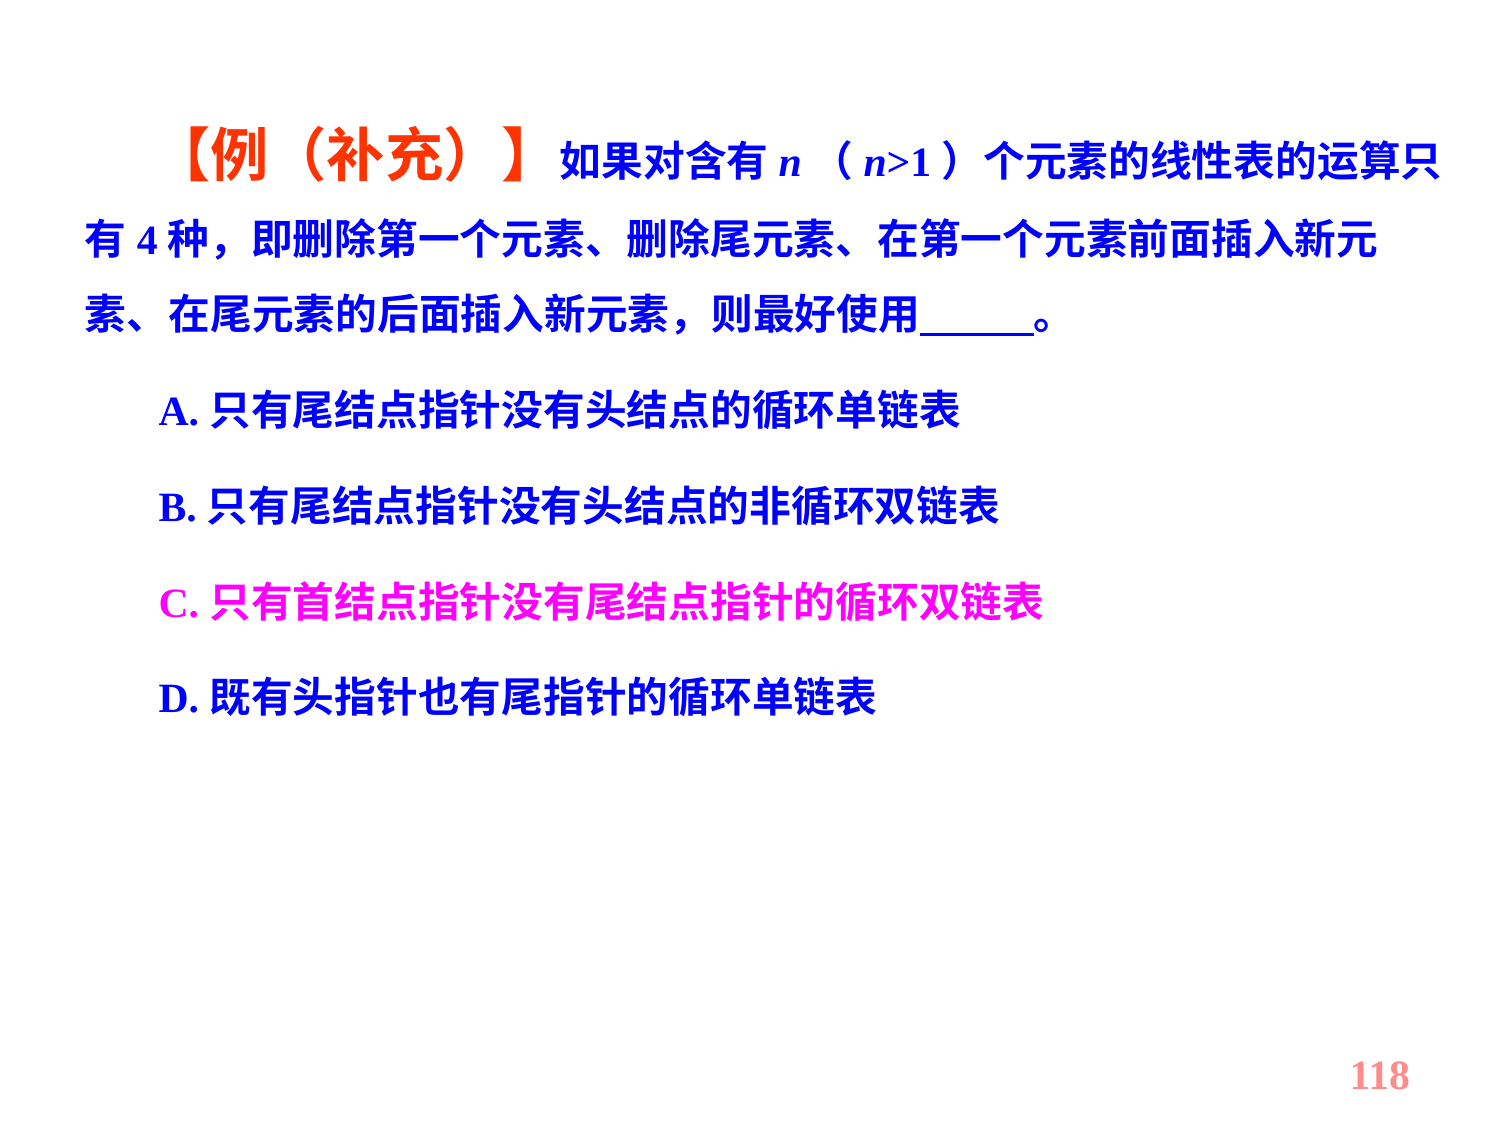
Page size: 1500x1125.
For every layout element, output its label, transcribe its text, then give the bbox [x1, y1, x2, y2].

text_box 【例（补充）】如果对含有n（n>1）个元素的线性表的运算只有4种，即删除第一个元素、删除尾元素、在第一个元素前面插入新元素、在尾元素的后面插入新元素，则最好使用 。 A.只有尾结点指针没有头结点的循环单链表 B.只有尾结点指针没有头结点的非循环双链表 C.只有首结点指针没有尾结点指针的循环双链表 D.既有头指针也有尾指针的循环单链表 [70, 105, 1465, 729]
slide_number 118 [1074, 1042, 1425, 1103]
